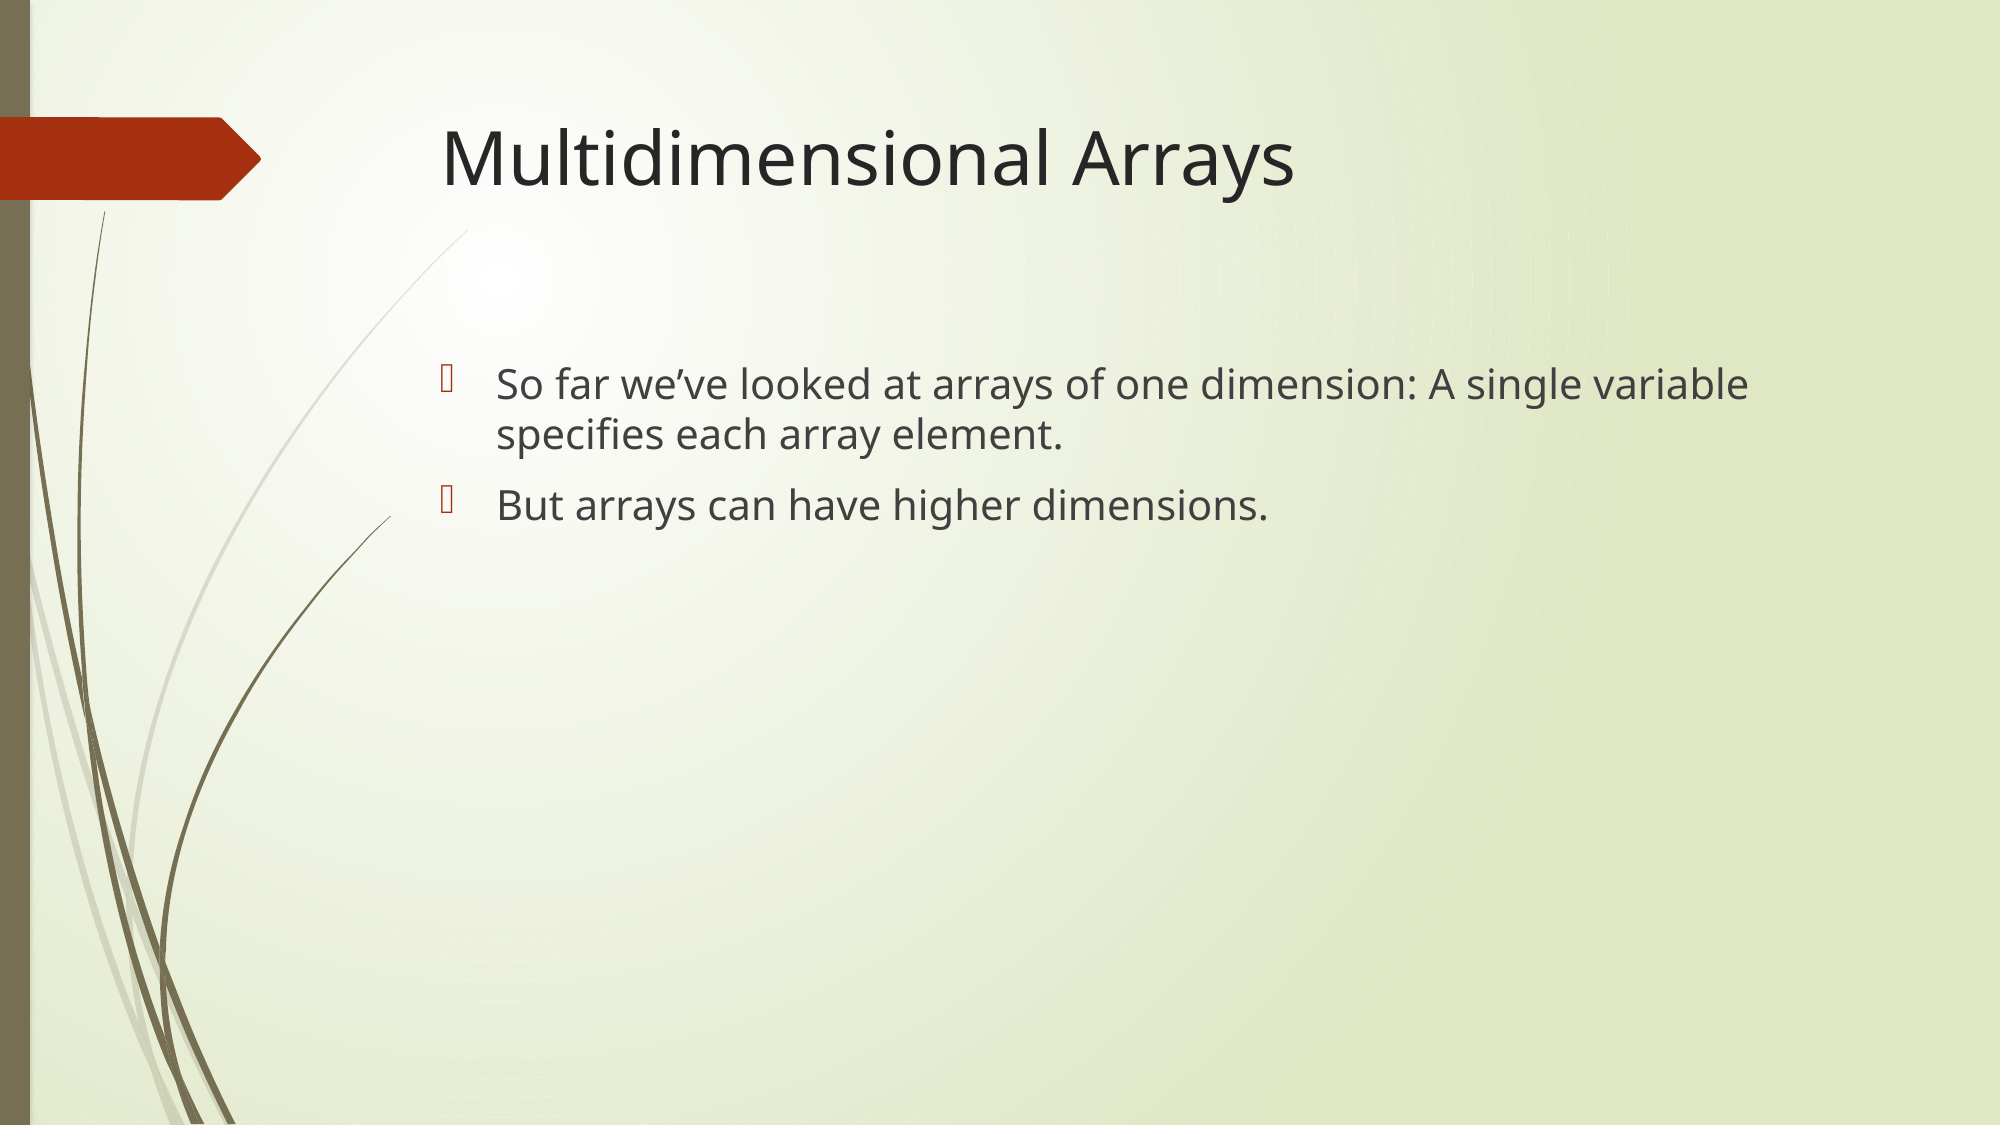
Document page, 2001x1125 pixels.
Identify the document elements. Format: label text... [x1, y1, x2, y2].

list So far we’ve looked at arrays of one dimension: A single variable specifies each array element. But arrays can have higher dimensions. [424, 350, 1888, 970]
title Multidimensional Arrays [425, 102, 1888, 313]
